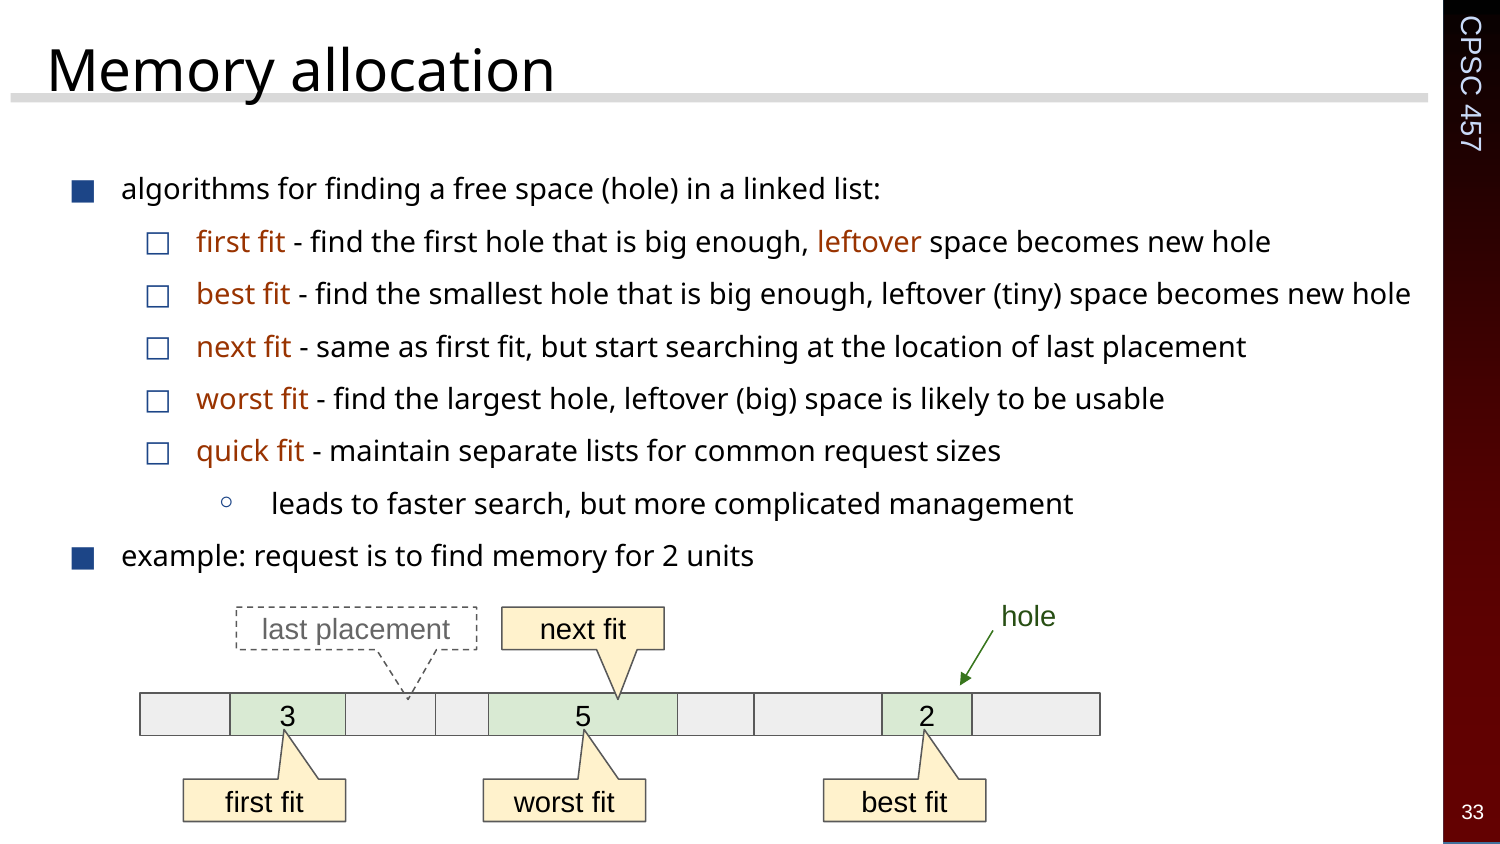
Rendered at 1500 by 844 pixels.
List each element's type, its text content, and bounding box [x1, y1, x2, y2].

text_box 5 [488, 693, 677, 736]
text_box [677, 693, 753, 736]
text_box [972, 693, 1101, 736]
text_box [435, 693, 488, 736]
title Memory allocation [31, 17, 1429, 112]
text_box 2 [882, 693, 972, 736]
text_box [139, 693, 229, 736]
text_box [753, 693, 882, 736]
text_box worst fit [483, 729, 646, 822]
picture [1443, 0, 1500, 844]
text_box first fit [183, 729, 346, 822]
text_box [959, 630, 994, 686]
text_box last placement [236, 607, 477, 700]
text_box [345, 693, 435, 736]
text_box hole [986, 581, 1143, 625]
text_box best fit [823, 729, 986, 822]
list algorithms for finding a free space (hole) in a linked list: first fit - find the first hole that is big enough, leftover space becomes new hole best fit - find the smallest hole that is big enough, leftover (tiny) space becomes new hole next fit - same as first fit, but start searching at the location of last placement worst fit - find the largest hole, leftover (big) space is likely to be usable quick fit - maintain separate lists for common request sizes leads to faster search, but more complicated management example: request is to find memory for 2 units [31, 118, 1429, 608]
text_box 3 [229, 693, 345, 736]
text_box next fit [501, 607, 665, 700]
